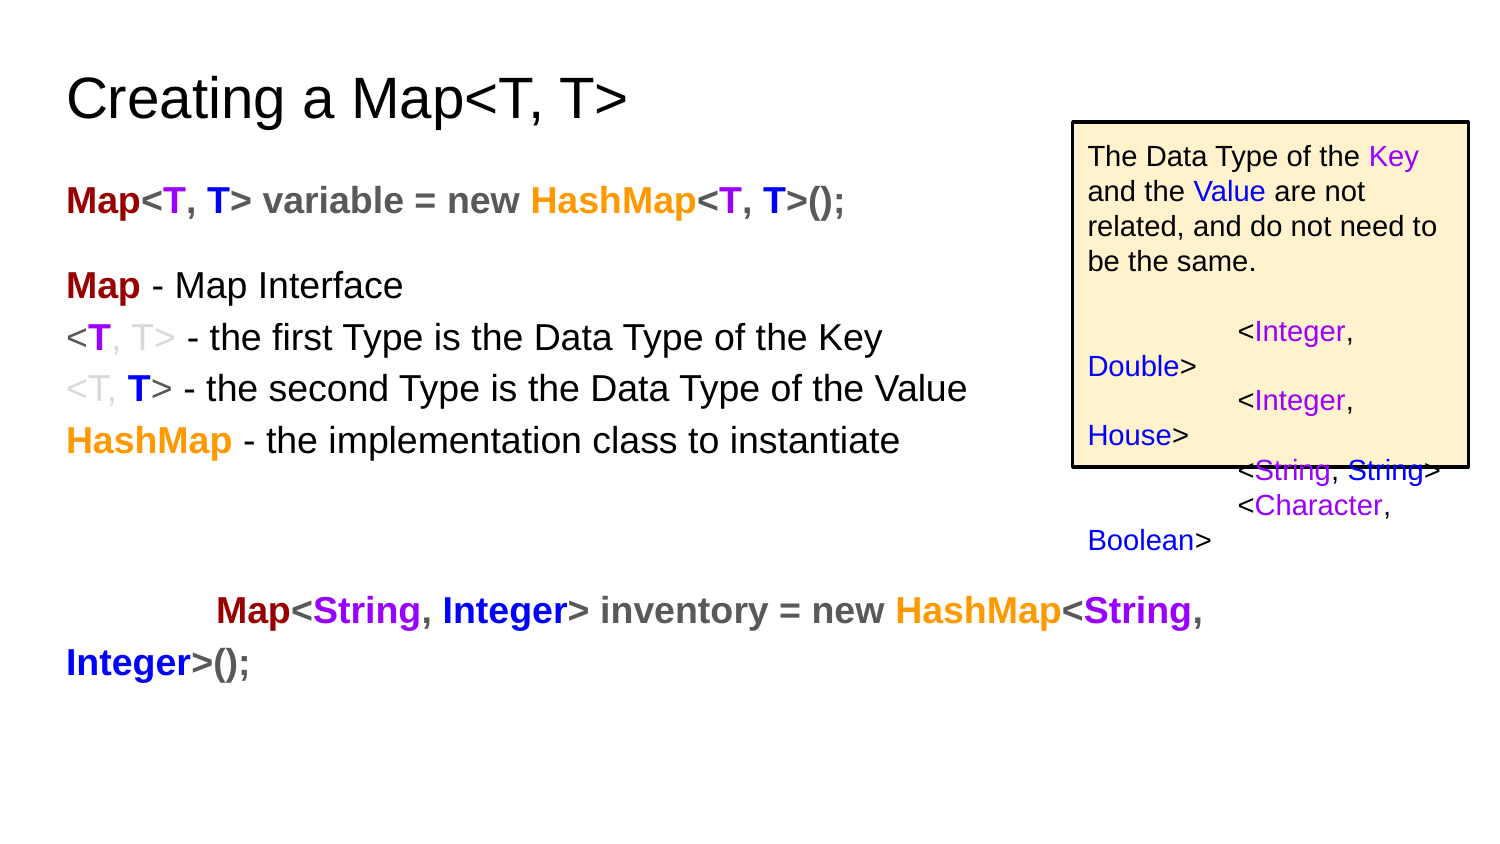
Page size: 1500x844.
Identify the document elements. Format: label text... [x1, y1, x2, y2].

title Creating a Map<T, T> [51, 44, 1449, 139]
text_box The Data Type of the Key and the Value are not related, and do not need to be the same. <Integer, Double> <Integer, House> <String, String> <Character, Boolean> [1072, 122, 1469, 467]
list Map<T, T> variable = new HashMap<T, T>(); Map - Map Interface <T, T> - the first Type is the Data Type of the Key <T, T> - the second Type is the Data Type of the Value HashMap - the implementation class to instantiate Map<String, Integer> inventory = new HashMap<String, Integer>(); [51, 153, 1375, 750]
